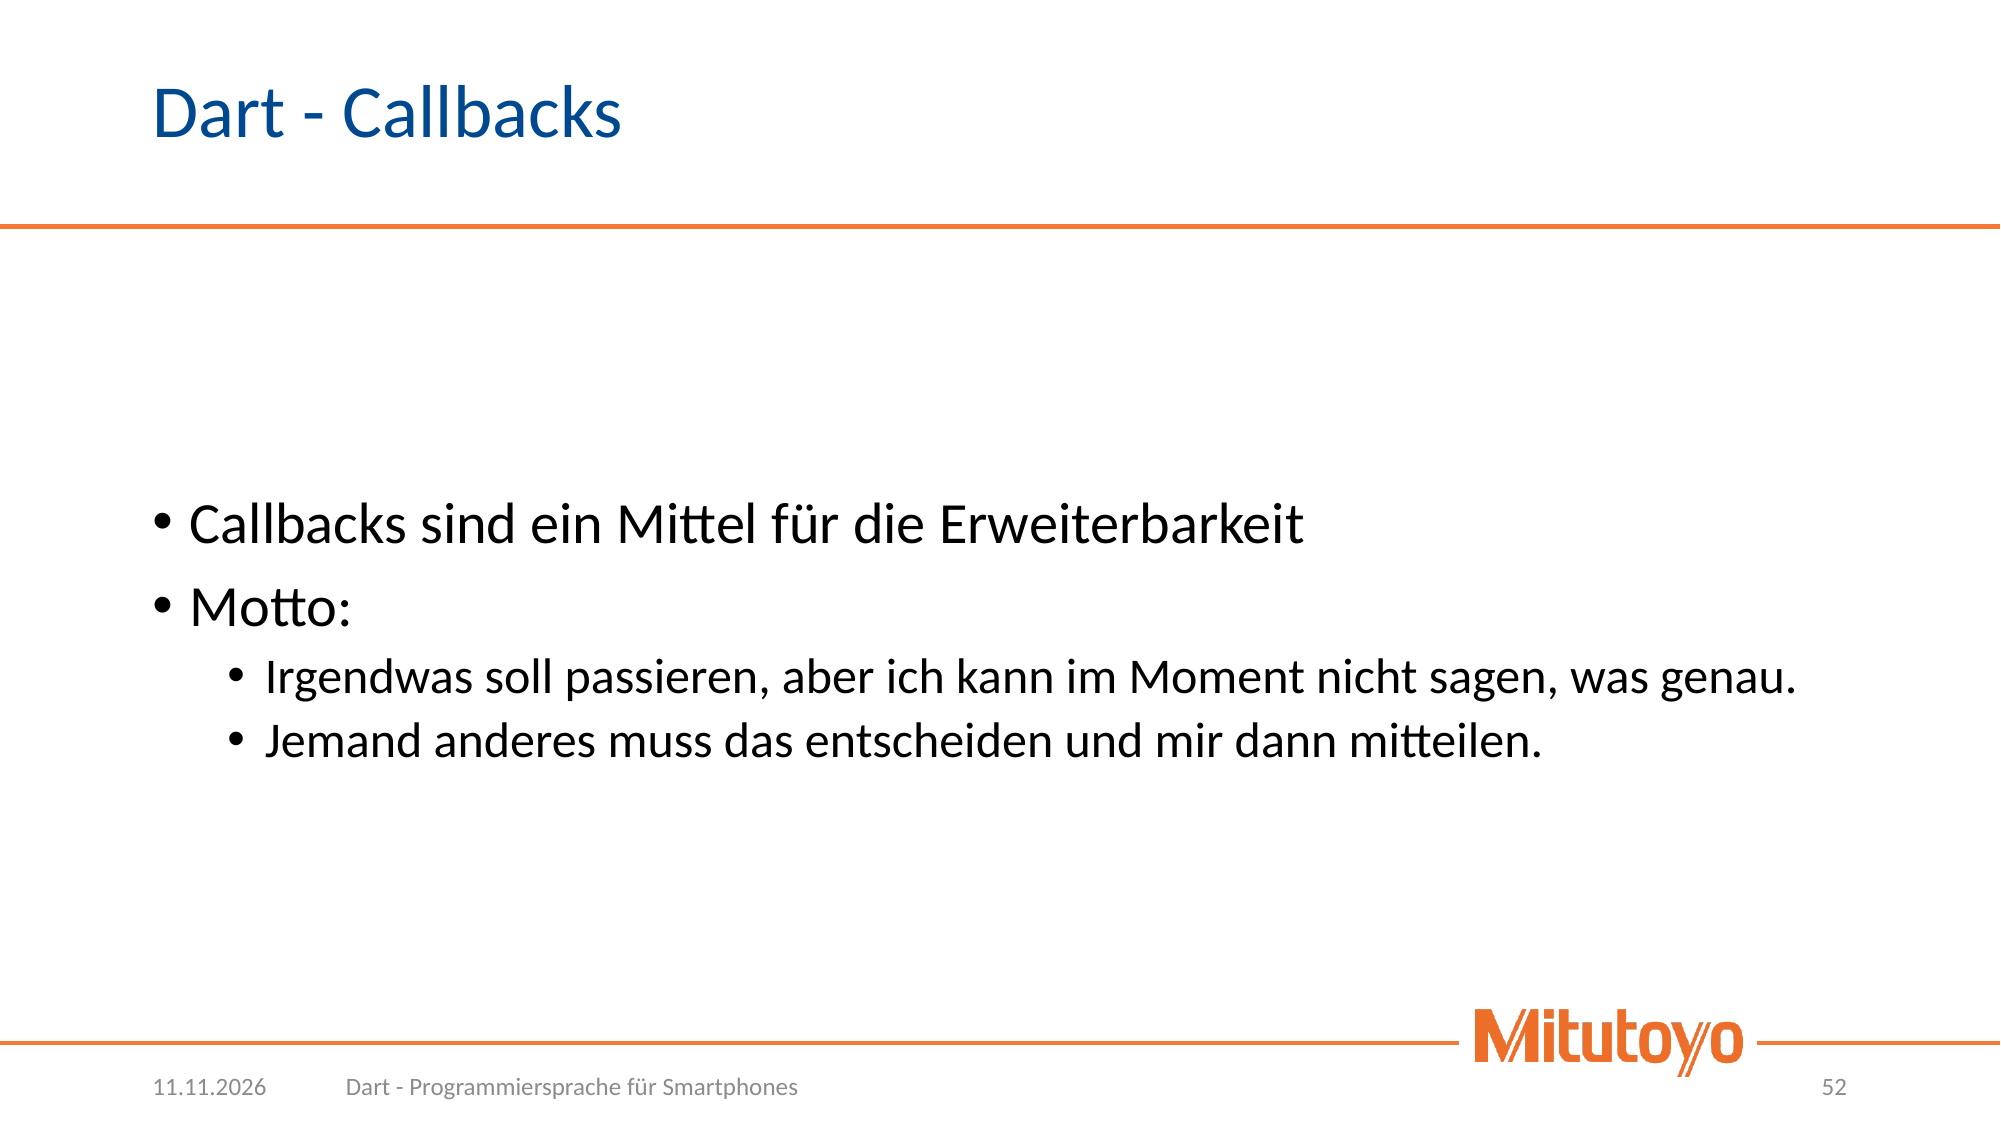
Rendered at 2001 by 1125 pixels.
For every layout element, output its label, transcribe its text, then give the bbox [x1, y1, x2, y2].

footer Dart - Programmiersprache für Smartphones [330, 1055, 1721, 1116]
picture [1475, 1012, 1744, 1077]
list Callbacks sind ein Mittel für die Erweiterbarkeit Motto: Irgendwas soll passieren, aber ich kann im Moment nicht sagen, was genau. Jemand anderes muss das entscheiden und mir dann mitteilen. [137, 249, 1863, 1012]
slide_number 52 [1743, 1055, 1863, 1116]
title Dart - Callbacks [137, 24, 1863, 203]
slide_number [137, 1055, 313, 1116]
